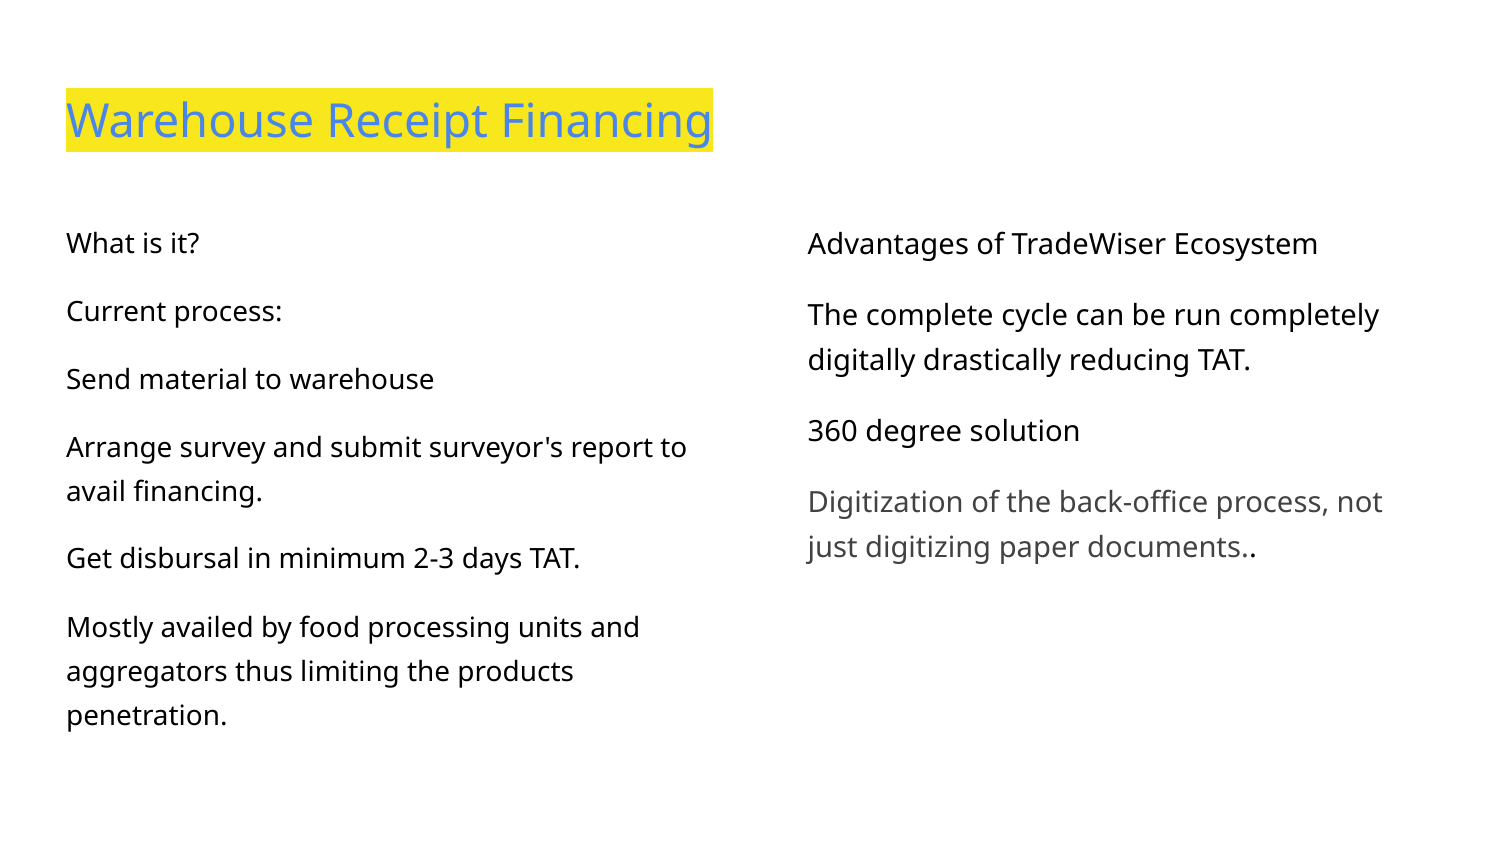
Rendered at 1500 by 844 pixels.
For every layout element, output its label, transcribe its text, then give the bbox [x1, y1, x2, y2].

list What is it? Current process: Send material to warehouse Arrange survey and submit surveyor's report to avail financing. Get disbursal in minimum 2-3 days TAT. Mostly availed by food processing units and aggregators thus limiting the products penetration. [51, 202, 708, 750]
list Advantages of TradeWiser Ecosystem The complete cycle can be run completely digitally drastically reducing TAT. 360 degree solution Digitization of the back-office process, not just digitizing paper documents.. [792, 202, 1449, 750]
title Warehouse Receipt Financing [51, 72, 1449, 167]
